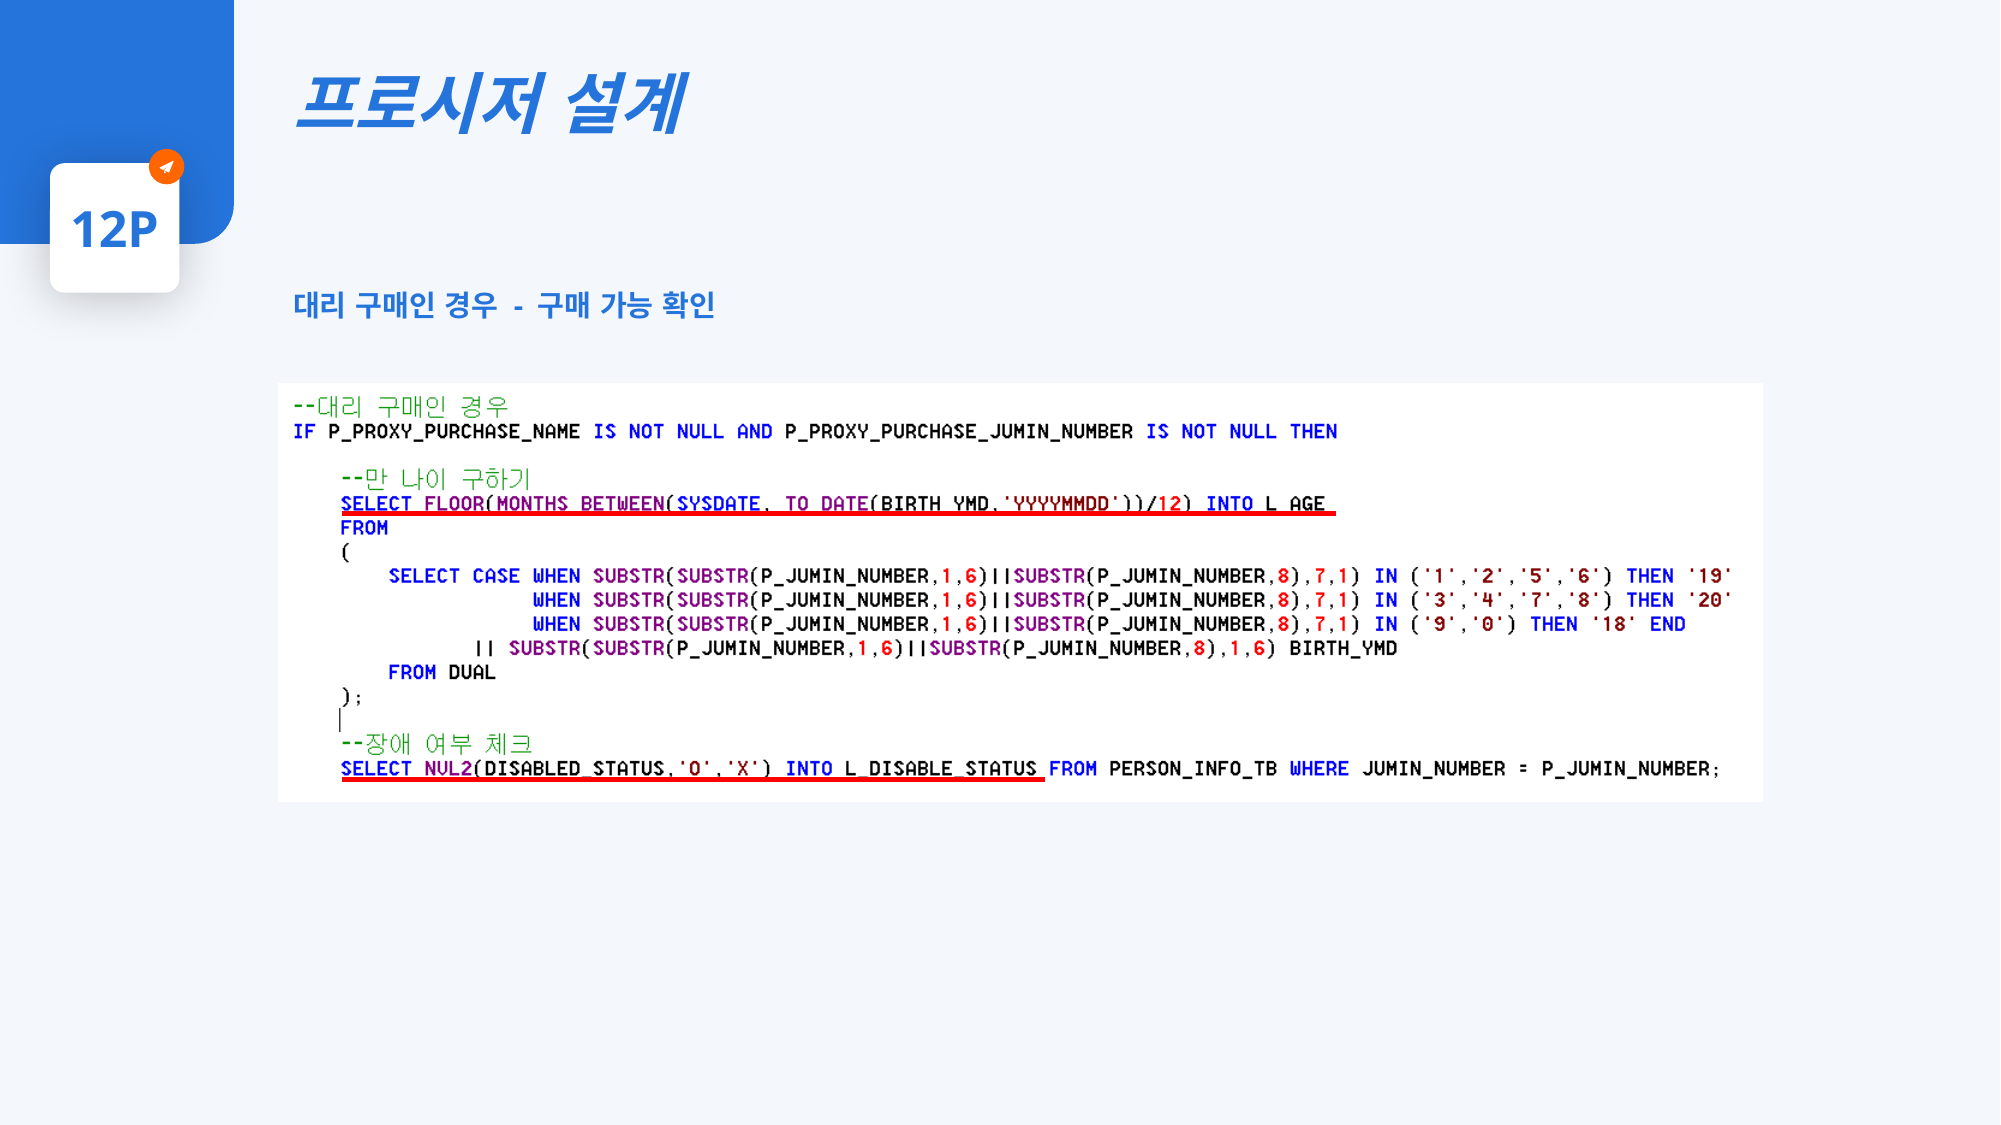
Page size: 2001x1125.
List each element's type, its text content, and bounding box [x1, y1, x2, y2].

text_box 대리 구매인 경우 - 구매 가능 확인 [278, 261, 1009, 330]
picture [278, 383, 1763, 802]
text_box [159, 160, 174, 174]
text_box 프로시저 설계 [278, 13, 1279, 149]
text_box [147, 147, 186, 186]
text_box 12P [48, 162, 181, 294]
text_box [0, 0, 235, 245]
